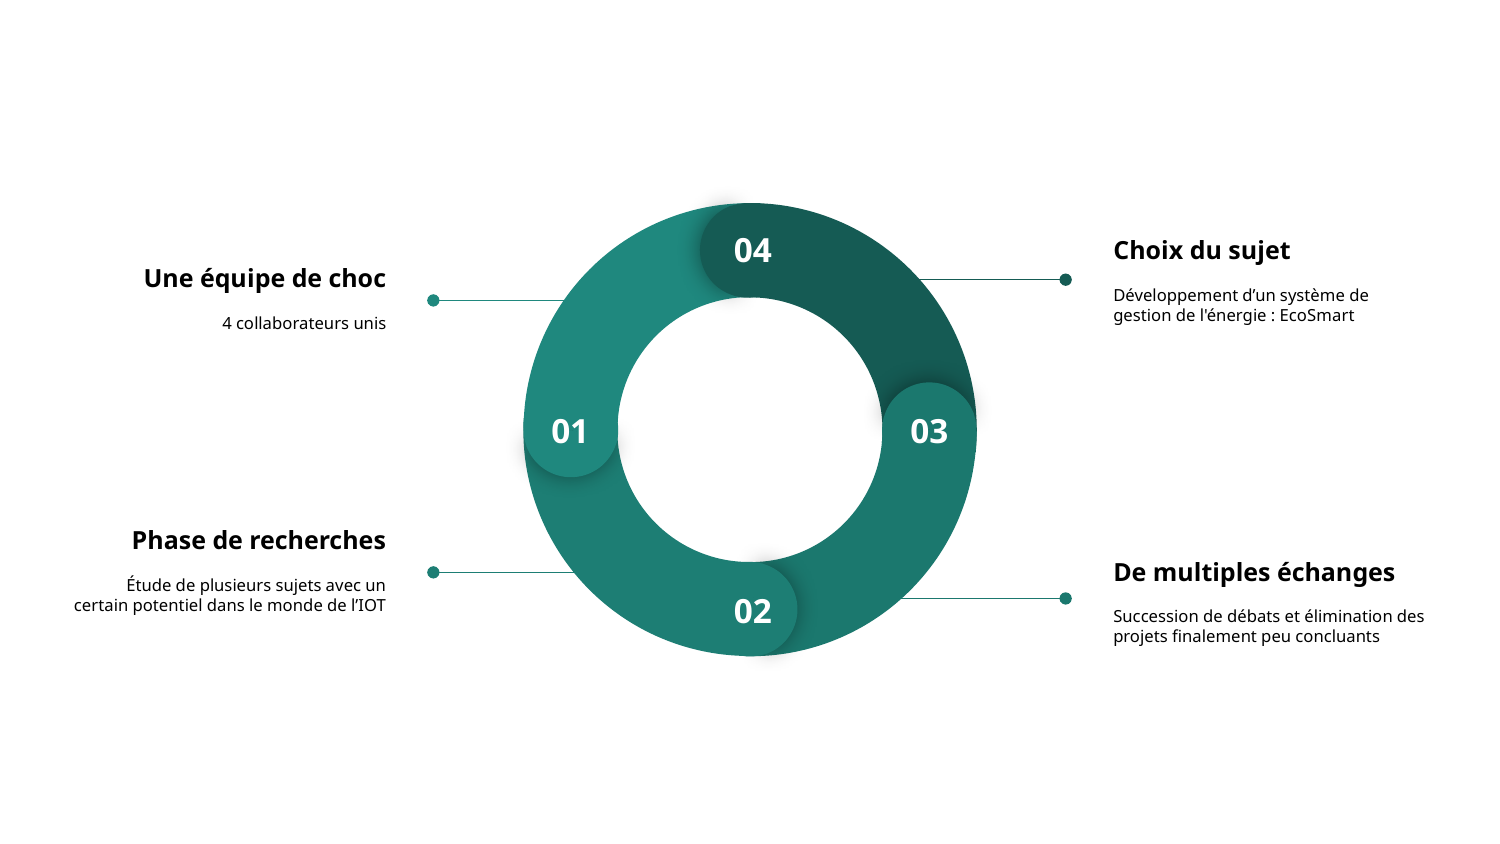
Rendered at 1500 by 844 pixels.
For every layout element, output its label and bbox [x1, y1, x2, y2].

text_box [52, 463, 649, 676]
text_box [854, 173, 1448, 386]
text_box [440, 119, 1060, 740]
text_box [52, 191, 605, 404]
text_box [854, 495, 1448, 708]
